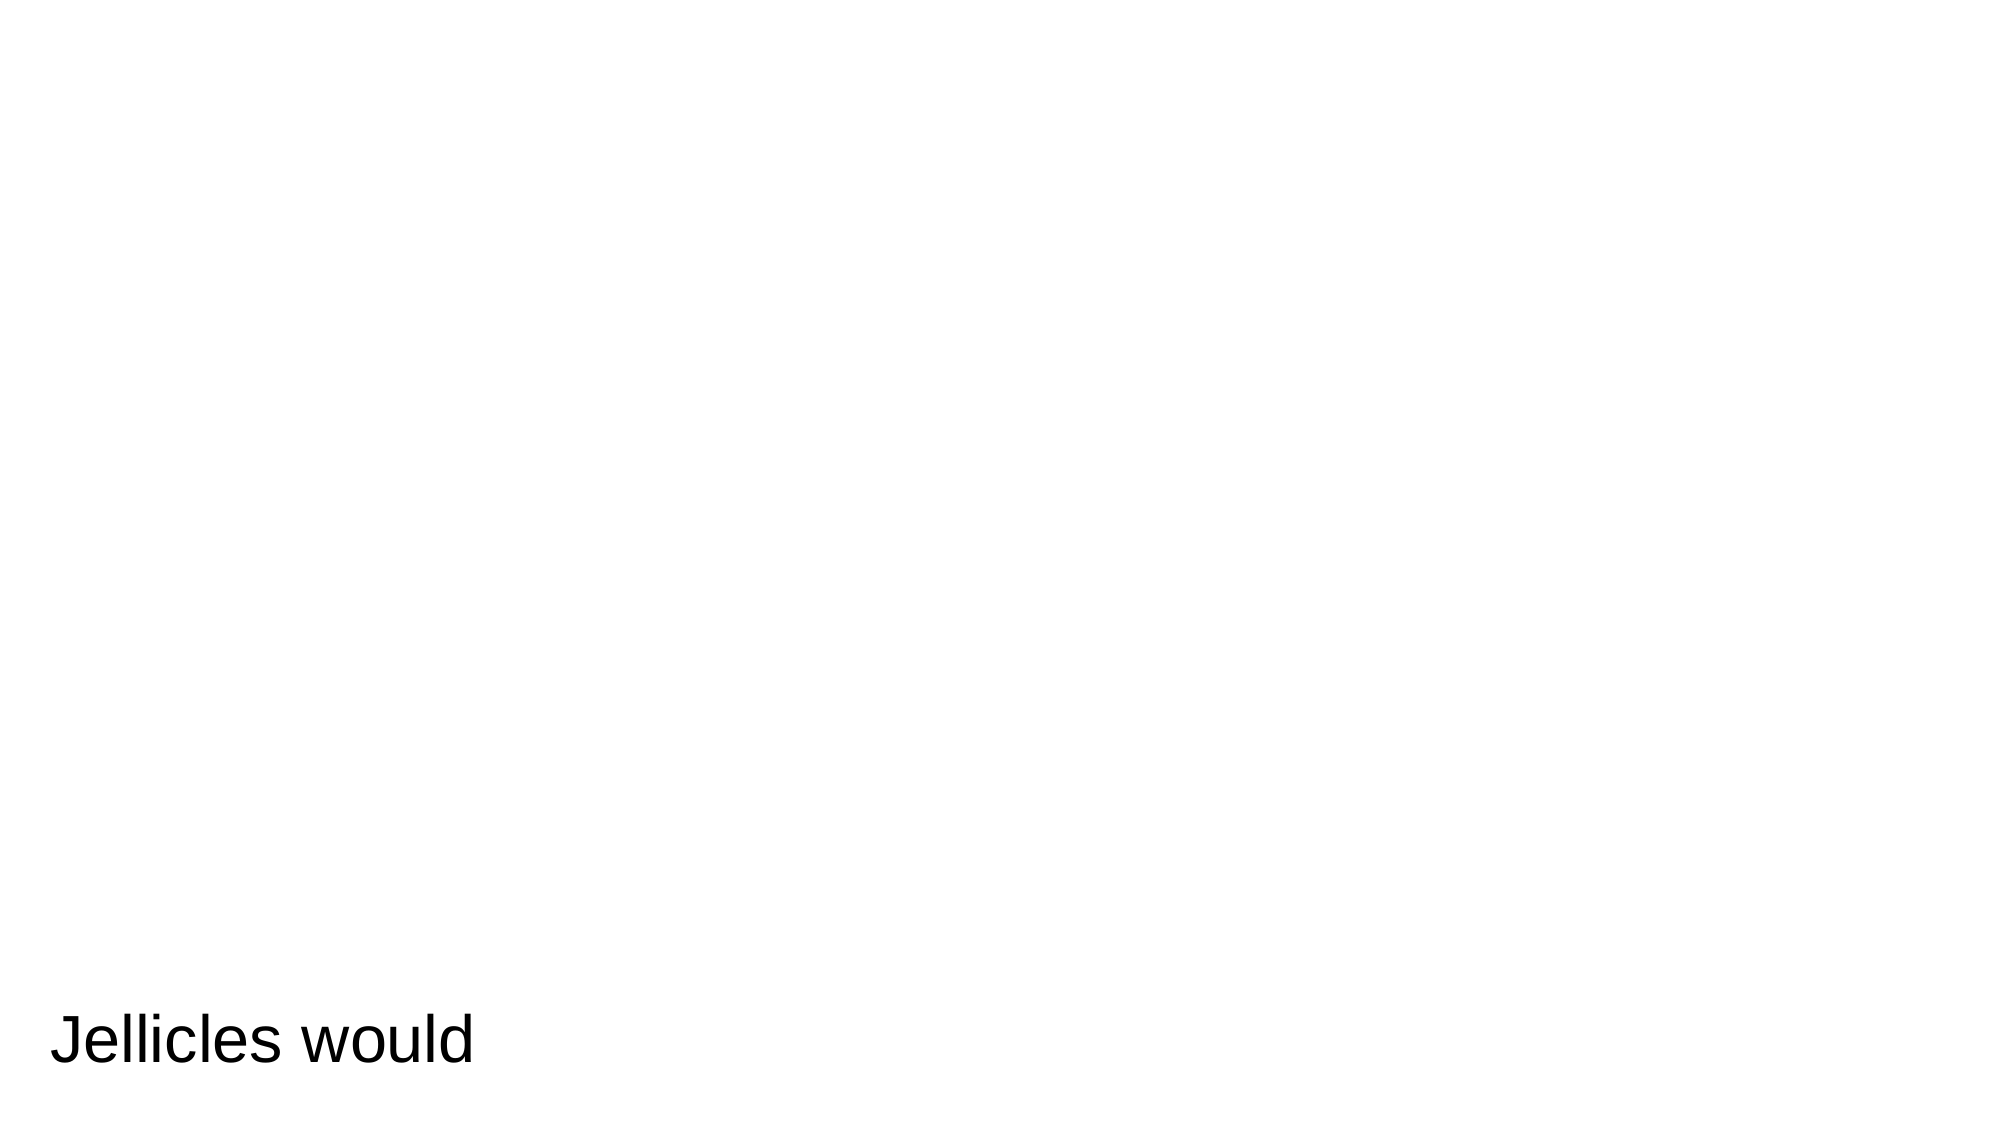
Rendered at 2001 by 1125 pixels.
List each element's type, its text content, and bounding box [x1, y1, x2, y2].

text_box Jellicles would [35, 988, 722, 1084]
